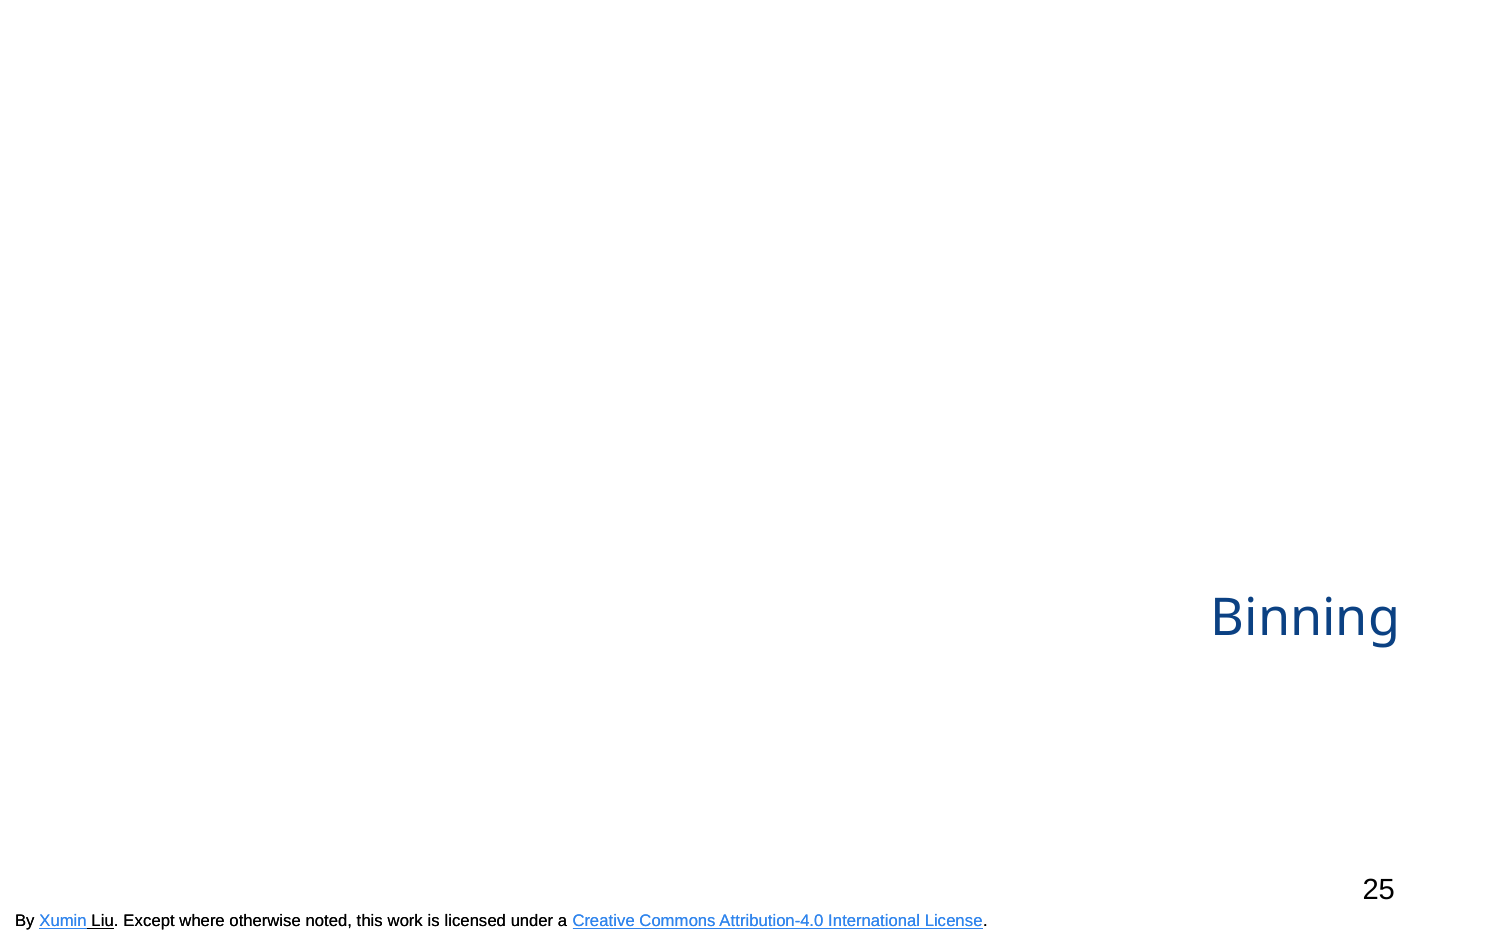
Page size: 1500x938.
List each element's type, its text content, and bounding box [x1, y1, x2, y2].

title Binning [316, 364, 1416, 654]
slide_number 25 [1347, 862, 1416, 913]
